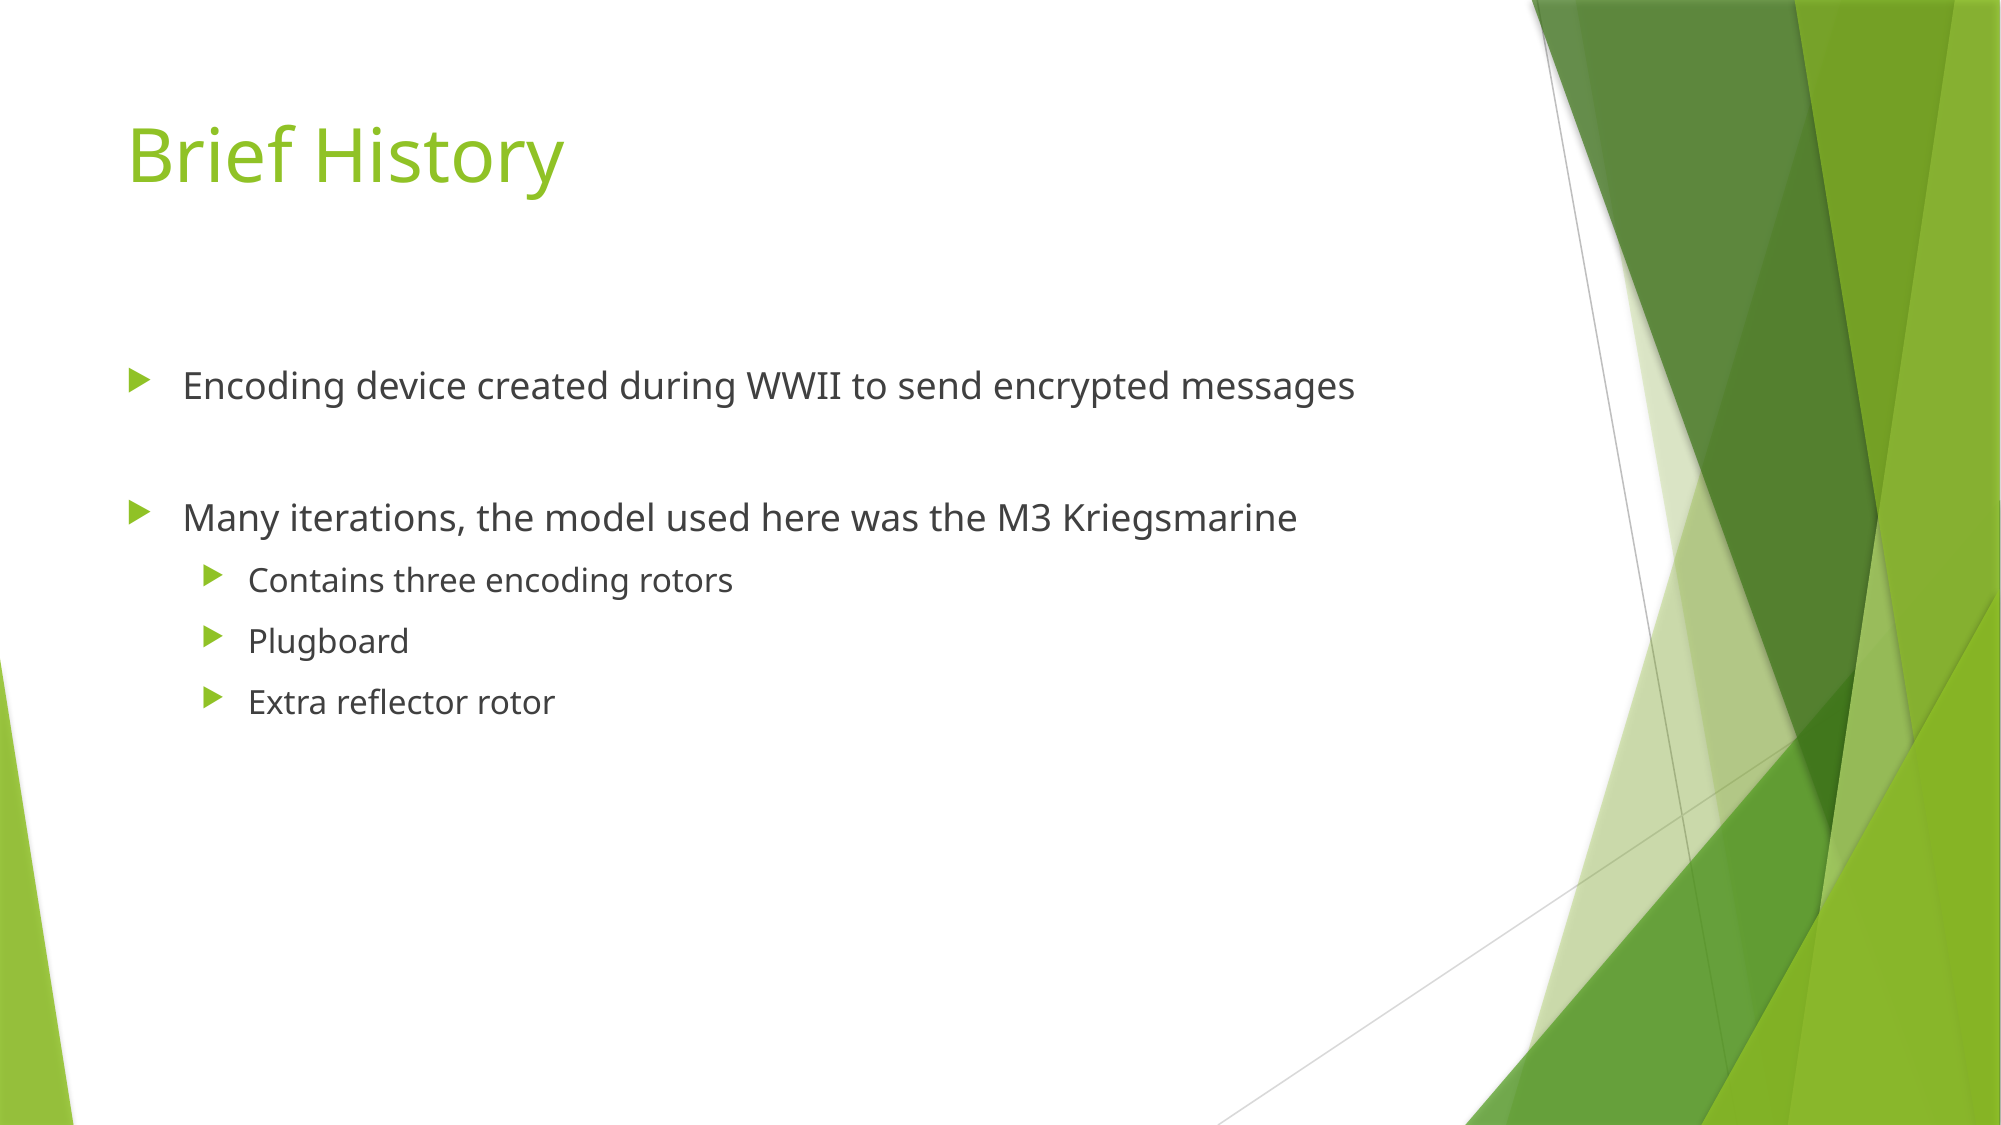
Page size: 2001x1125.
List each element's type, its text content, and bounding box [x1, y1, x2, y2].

title Brief History [111, 99, 1522, 317]
list Encoding device created during WWII to send encrypted messages Many iterations, the model used here was the M3 Kriegsmarine Contains three encoding rotors Plugboard Extra reflector rotor [111, 354, 1522, 992]
